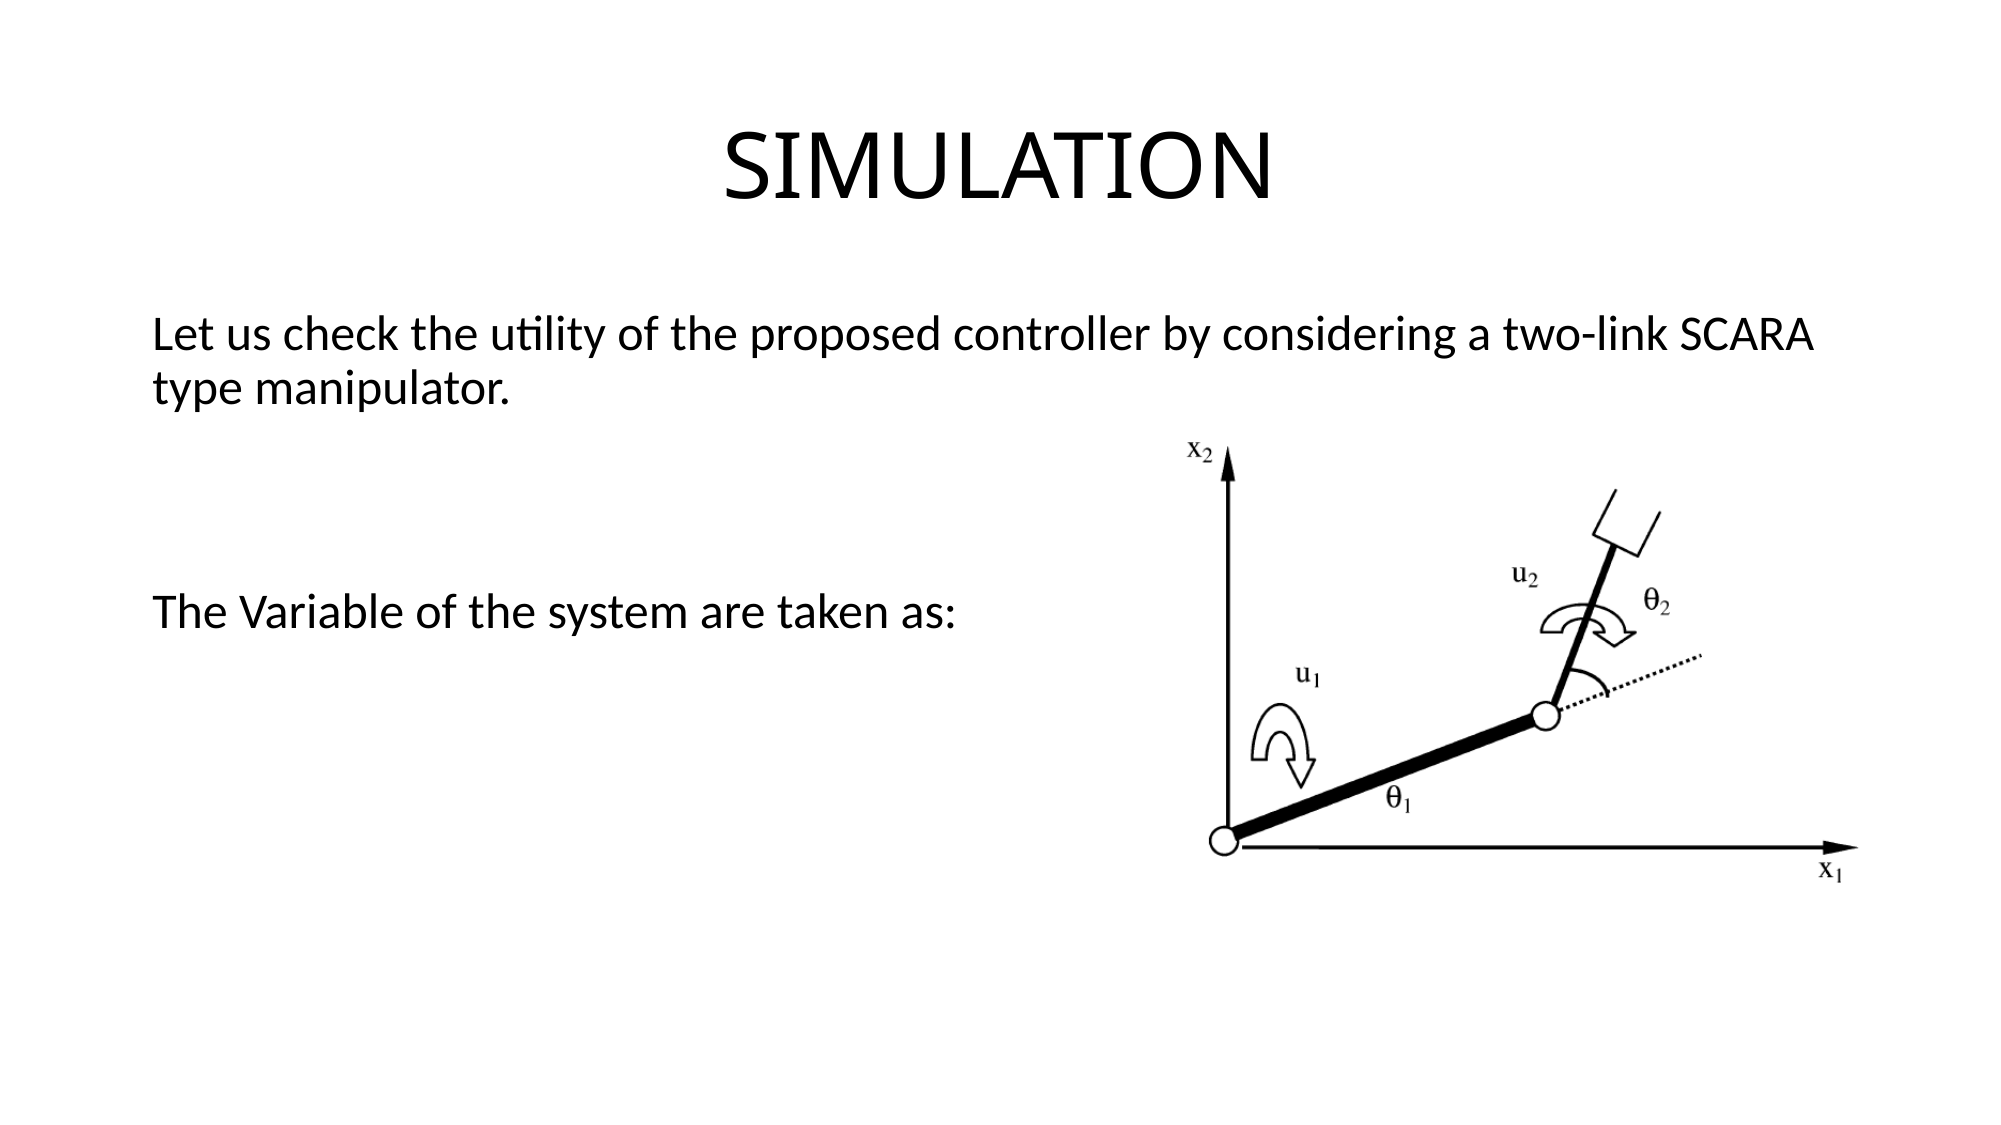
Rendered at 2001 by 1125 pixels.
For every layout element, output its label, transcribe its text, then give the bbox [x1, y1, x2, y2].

picture [1163, 408, 1888, 904]
title SIMULATION [137, 59, 1863, 278]
